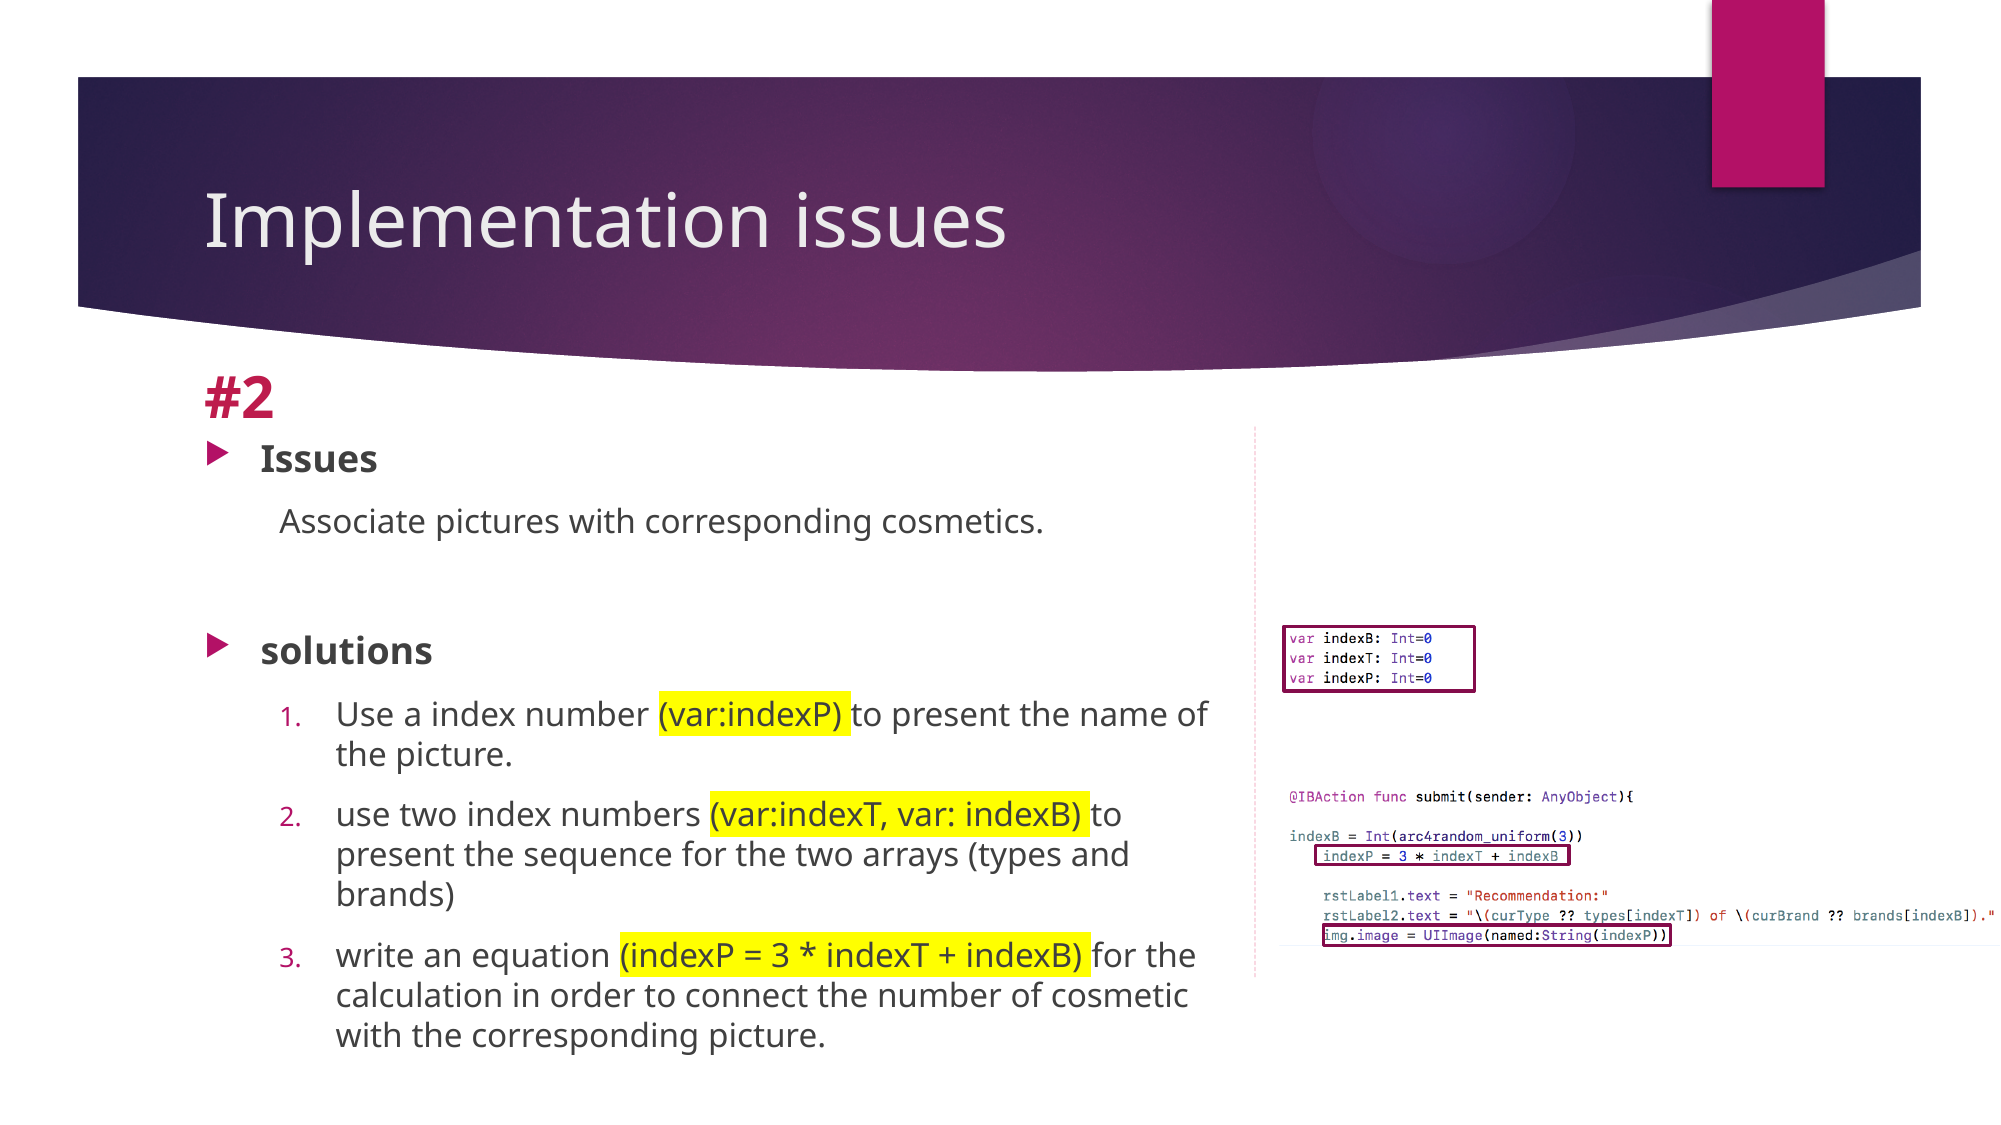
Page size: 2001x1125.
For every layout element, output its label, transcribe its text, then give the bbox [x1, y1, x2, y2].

title Implementation issues [189, 159, 1627, 276]
picture [1279, 628, 2000, 946]
list Issues Associate pictures with corresponding cosmetics. solutions Use a index number (var:indexP) to present the name of the picture. use two index numbers (var:indexT, var: indexB) to present the sequence for the two arrays (types and brands) write an equation (indexP = 3 * indexT + indexB) for the calculation in order to connect the number of cosmetic with the corresponding picture. [189, 427, 1254, 1090]
text_box #2 [189, 352, 411, 438]
